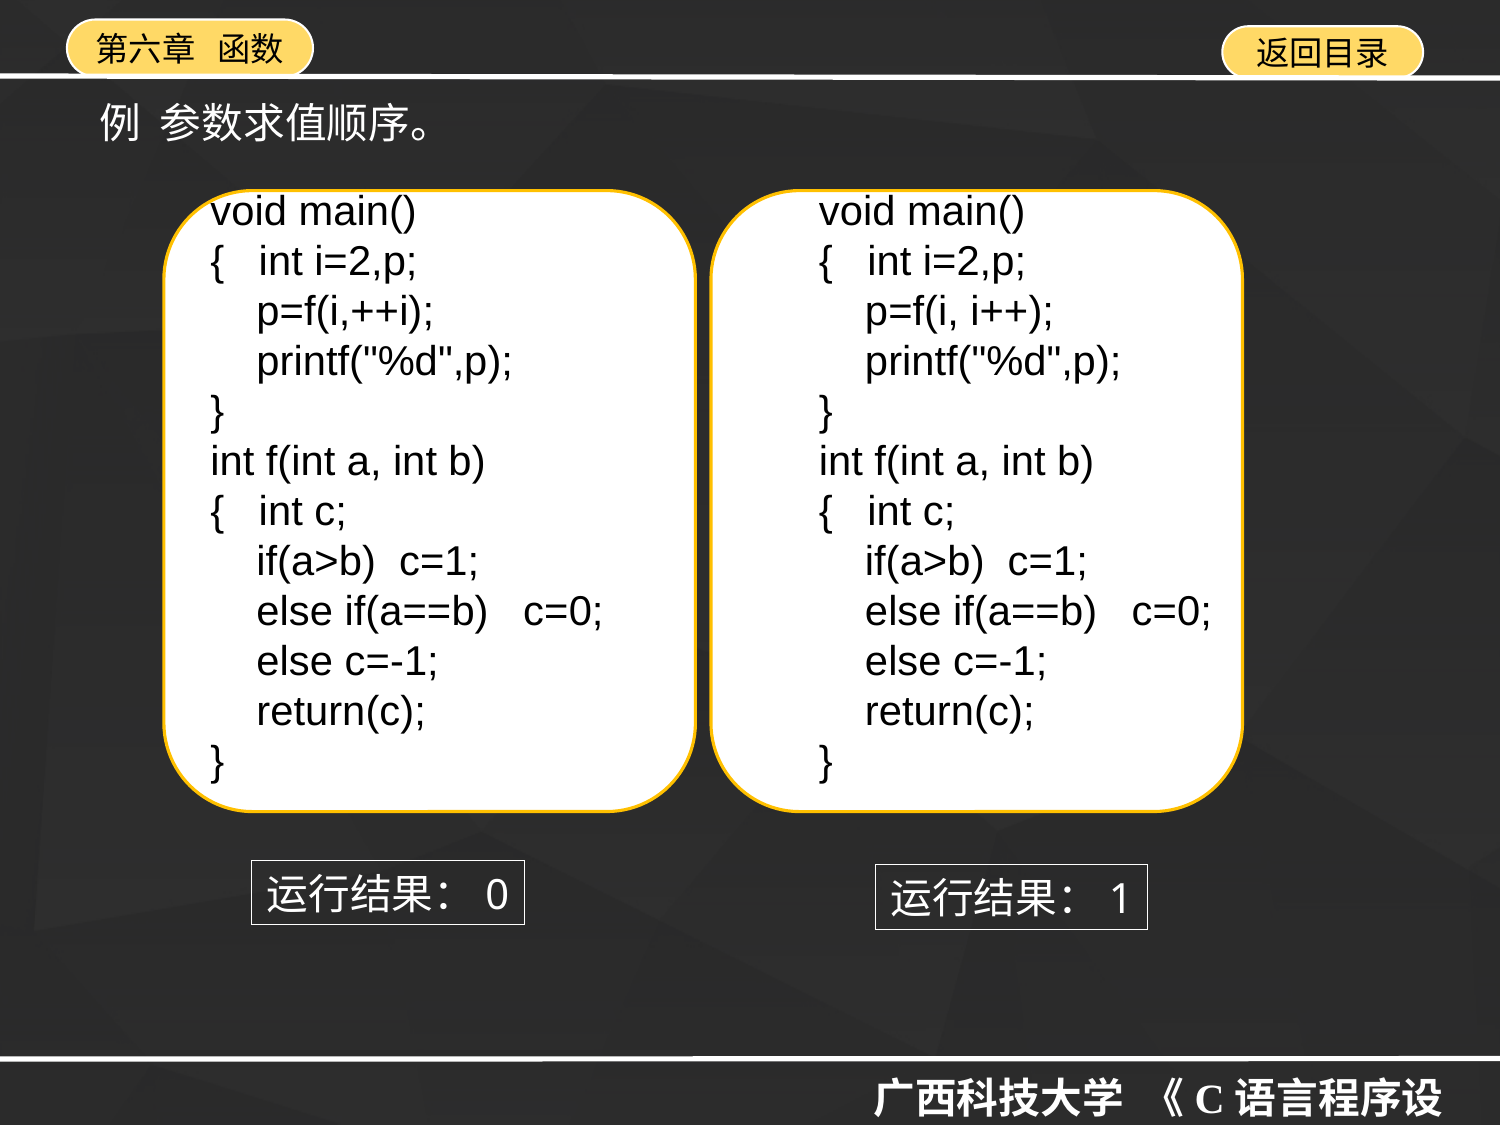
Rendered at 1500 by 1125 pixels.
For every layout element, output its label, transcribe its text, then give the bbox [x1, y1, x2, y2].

picture [0, 79, 1500, 1056]
picture [0, 0, 1500, 75]
picture [0, 1062, 1500, 1125]
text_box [710, 176, 1243, 812]
text_box 例 参数求值顺序。 [84, 89, 468, 155]
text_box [163, 176, 696, 812]
text_box 运行结果：0 [251, 860, 525, 925]
text_box 运行结果：1 [875, 864, 1148, 930]
